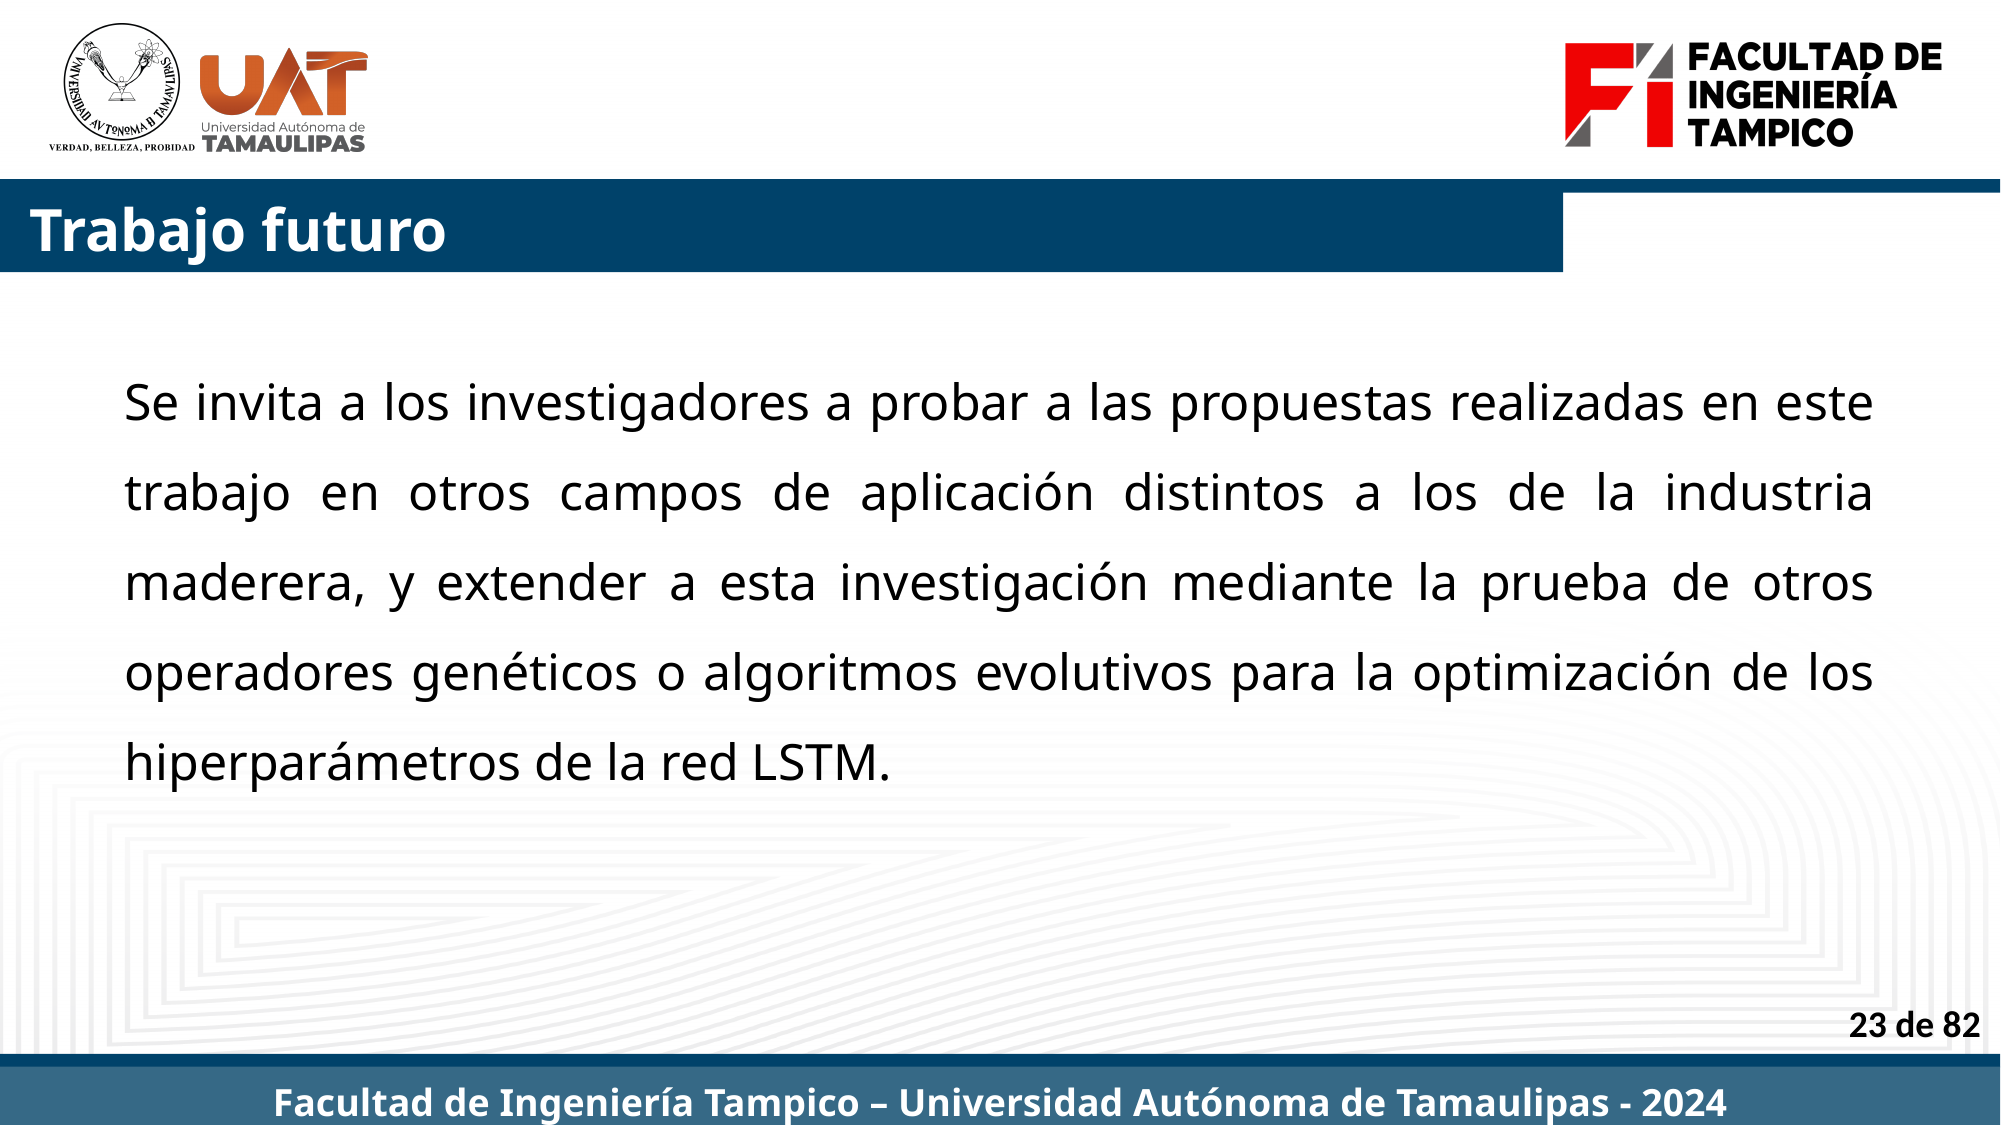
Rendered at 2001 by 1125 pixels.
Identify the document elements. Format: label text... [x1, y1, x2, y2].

picture [49, 23, 368, 152]
title Trabajo futuro [14, 198, 1549, 258]
text_box Se invita a los investigadores a probar a las propuestas realizadas en este trabajo en otros campos de aplicación distintos a los de la industria maderera, y extender a esta investigación mediante la prueba de otros operadores genéticos o algoritmos evolutivos para la optimización de los hiperparámetros de la red LSTM. [109, 333, 1891, 799]
picture [1557, 29, 1955, 157]
